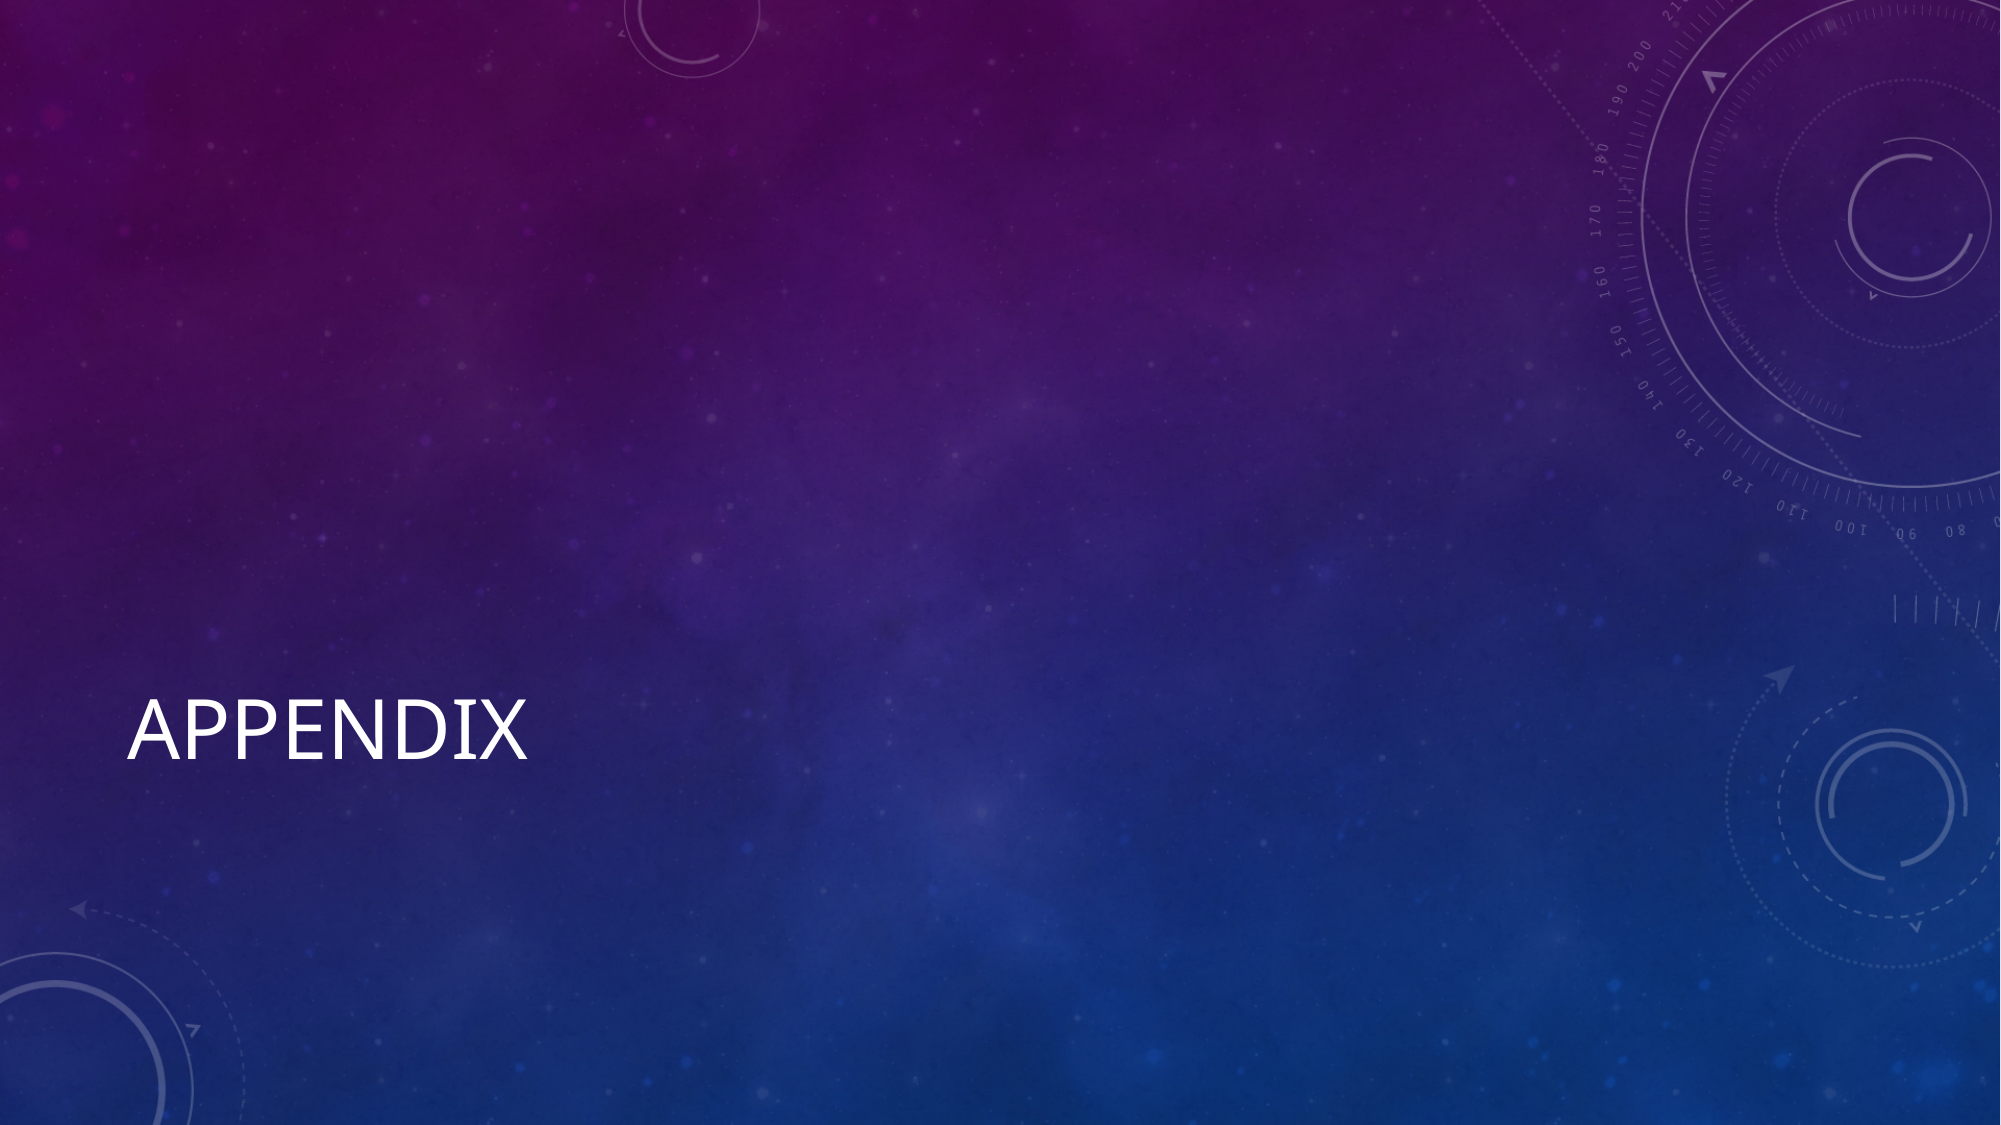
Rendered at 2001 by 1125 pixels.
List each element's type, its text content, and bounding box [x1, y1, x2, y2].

picture [0, 0, 2001, 1125]
title Appendix [112, 542, 1775, 784]
